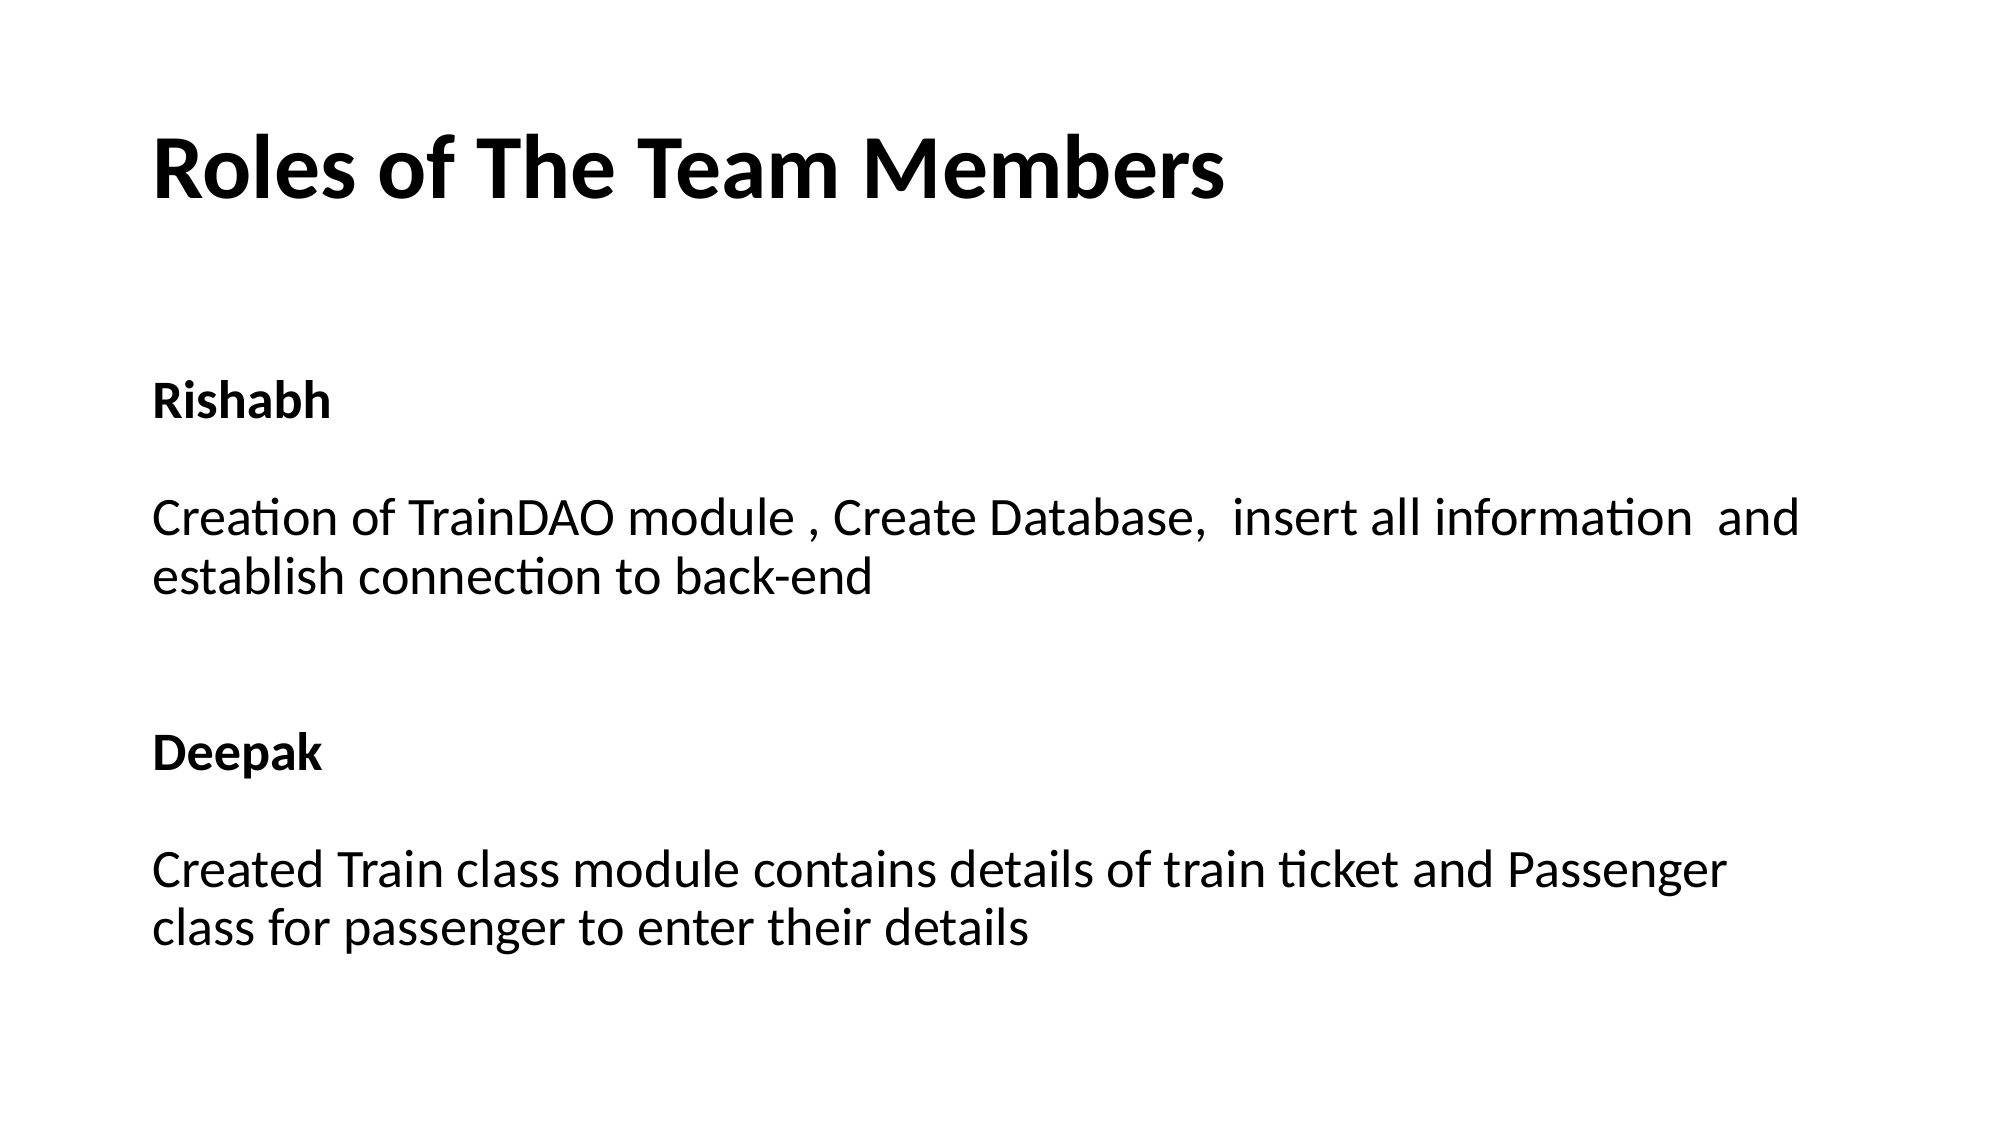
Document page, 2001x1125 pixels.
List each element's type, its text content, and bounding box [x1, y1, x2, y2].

title Roles of The Team Members [137, 59, 1863, 278]
list Rishabh Creation of TrainDAO module , Create Database, insert all information and establish connection to back-end Deepak Created Train class module contains details of train ticket and Passenger class for passenger to enter their details [137, 299, 1863, 1014]
